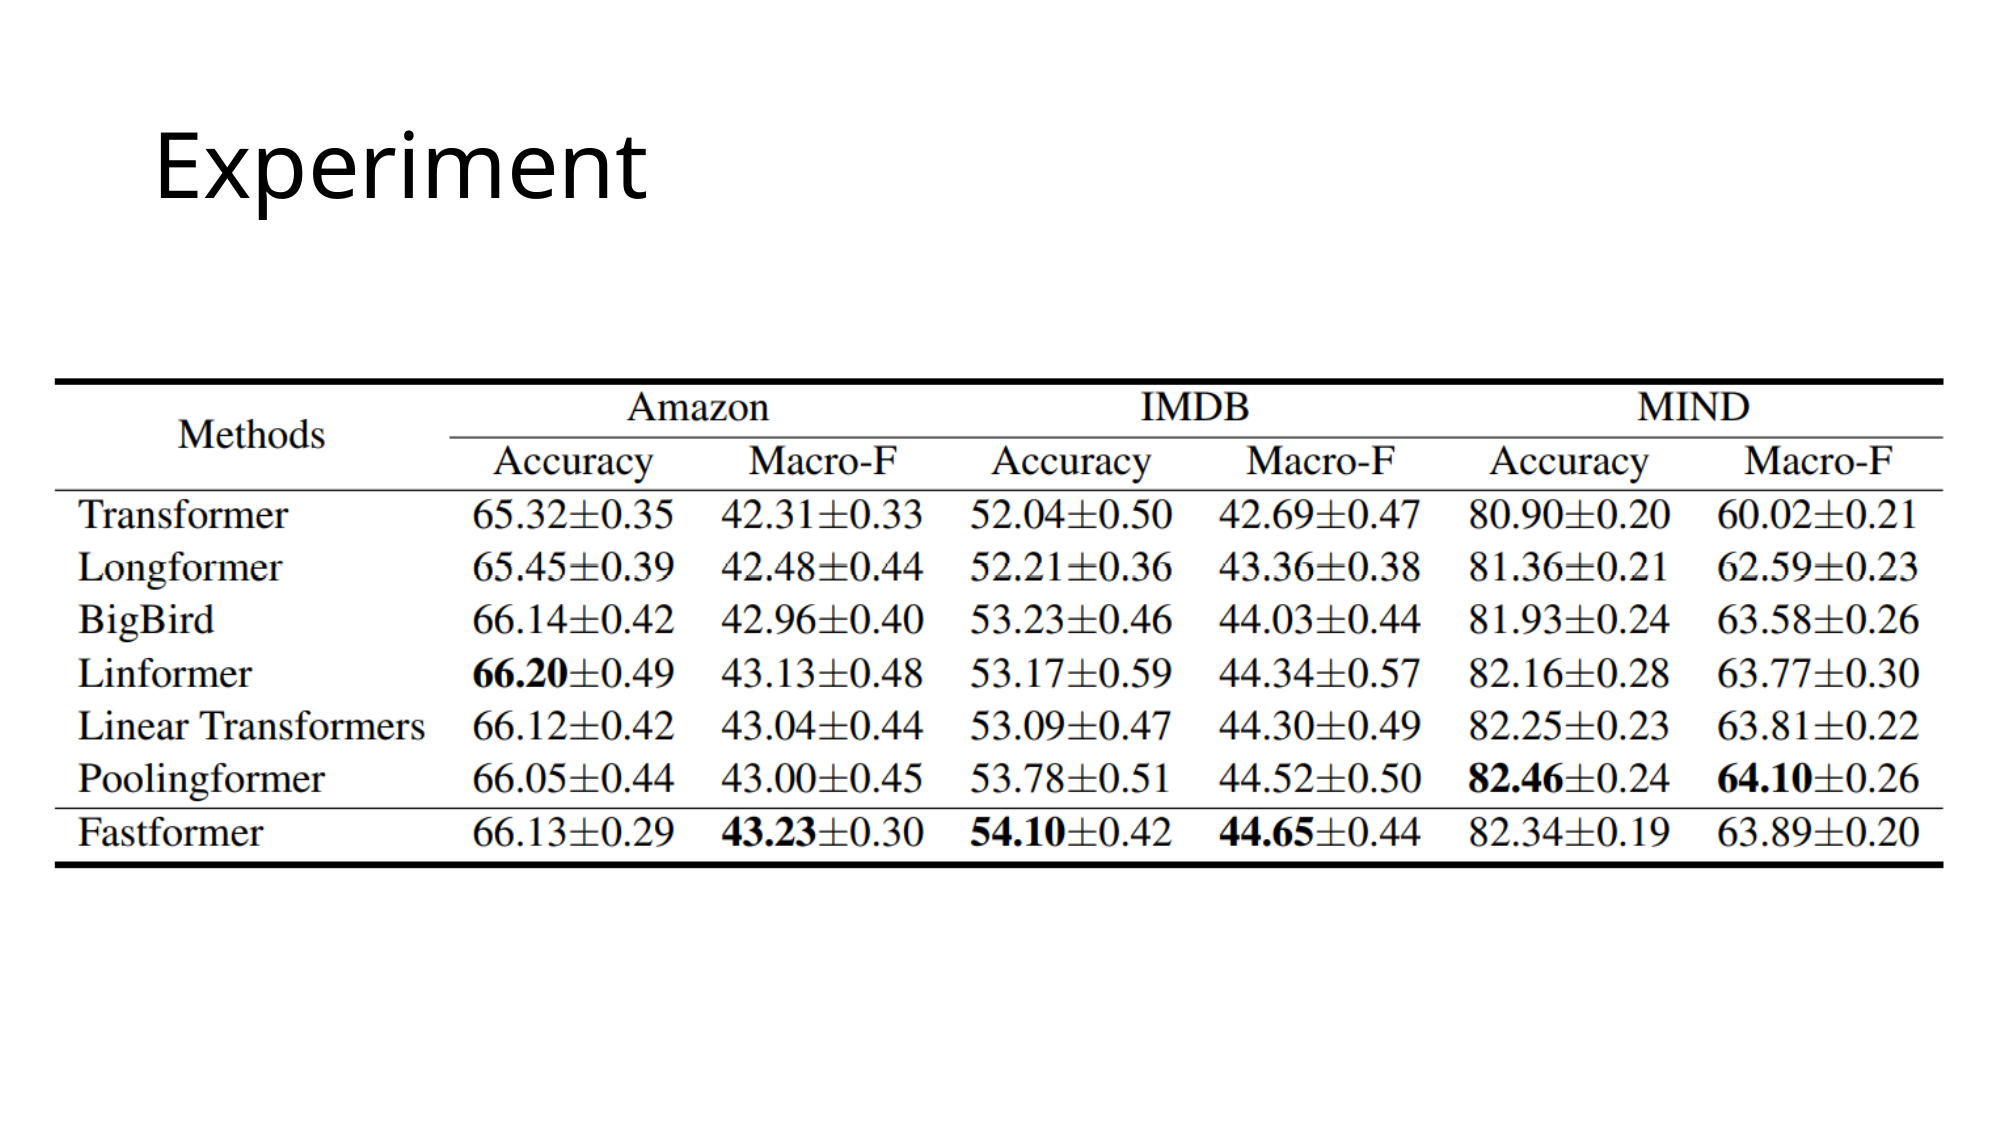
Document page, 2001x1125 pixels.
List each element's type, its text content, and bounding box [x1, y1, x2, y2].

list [0, 343, 2000, 905]
title Experiment [137, 59, 1863, 278]
